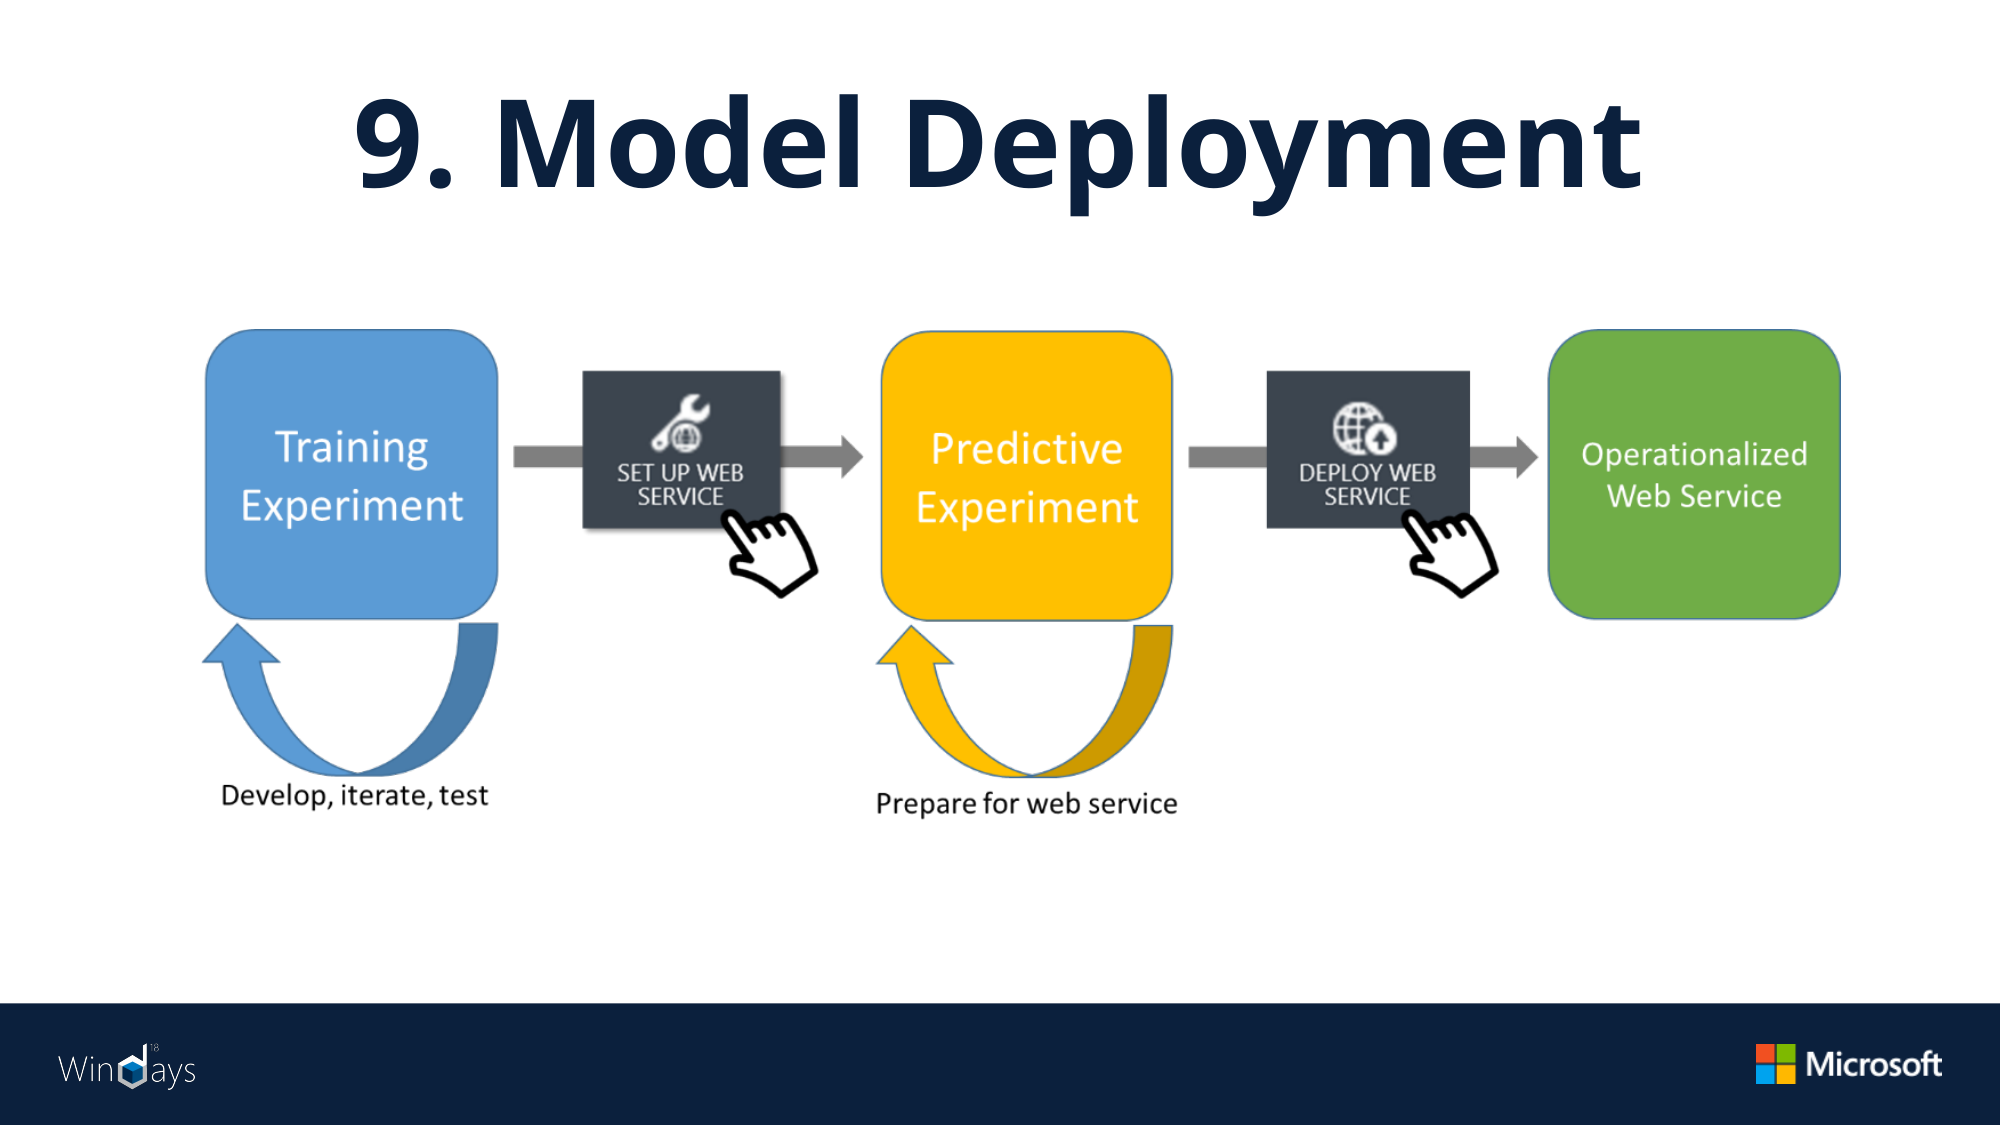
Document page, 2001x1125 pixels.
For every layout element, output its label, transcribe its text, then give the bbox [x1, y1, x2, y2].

title 9. Model Deployment [99, 45, 1900, 233]
picture [58, 1043, 195, 1090]
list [201, 329, 1841, 841]
picture [1756, 1044, 1942, 1084]
